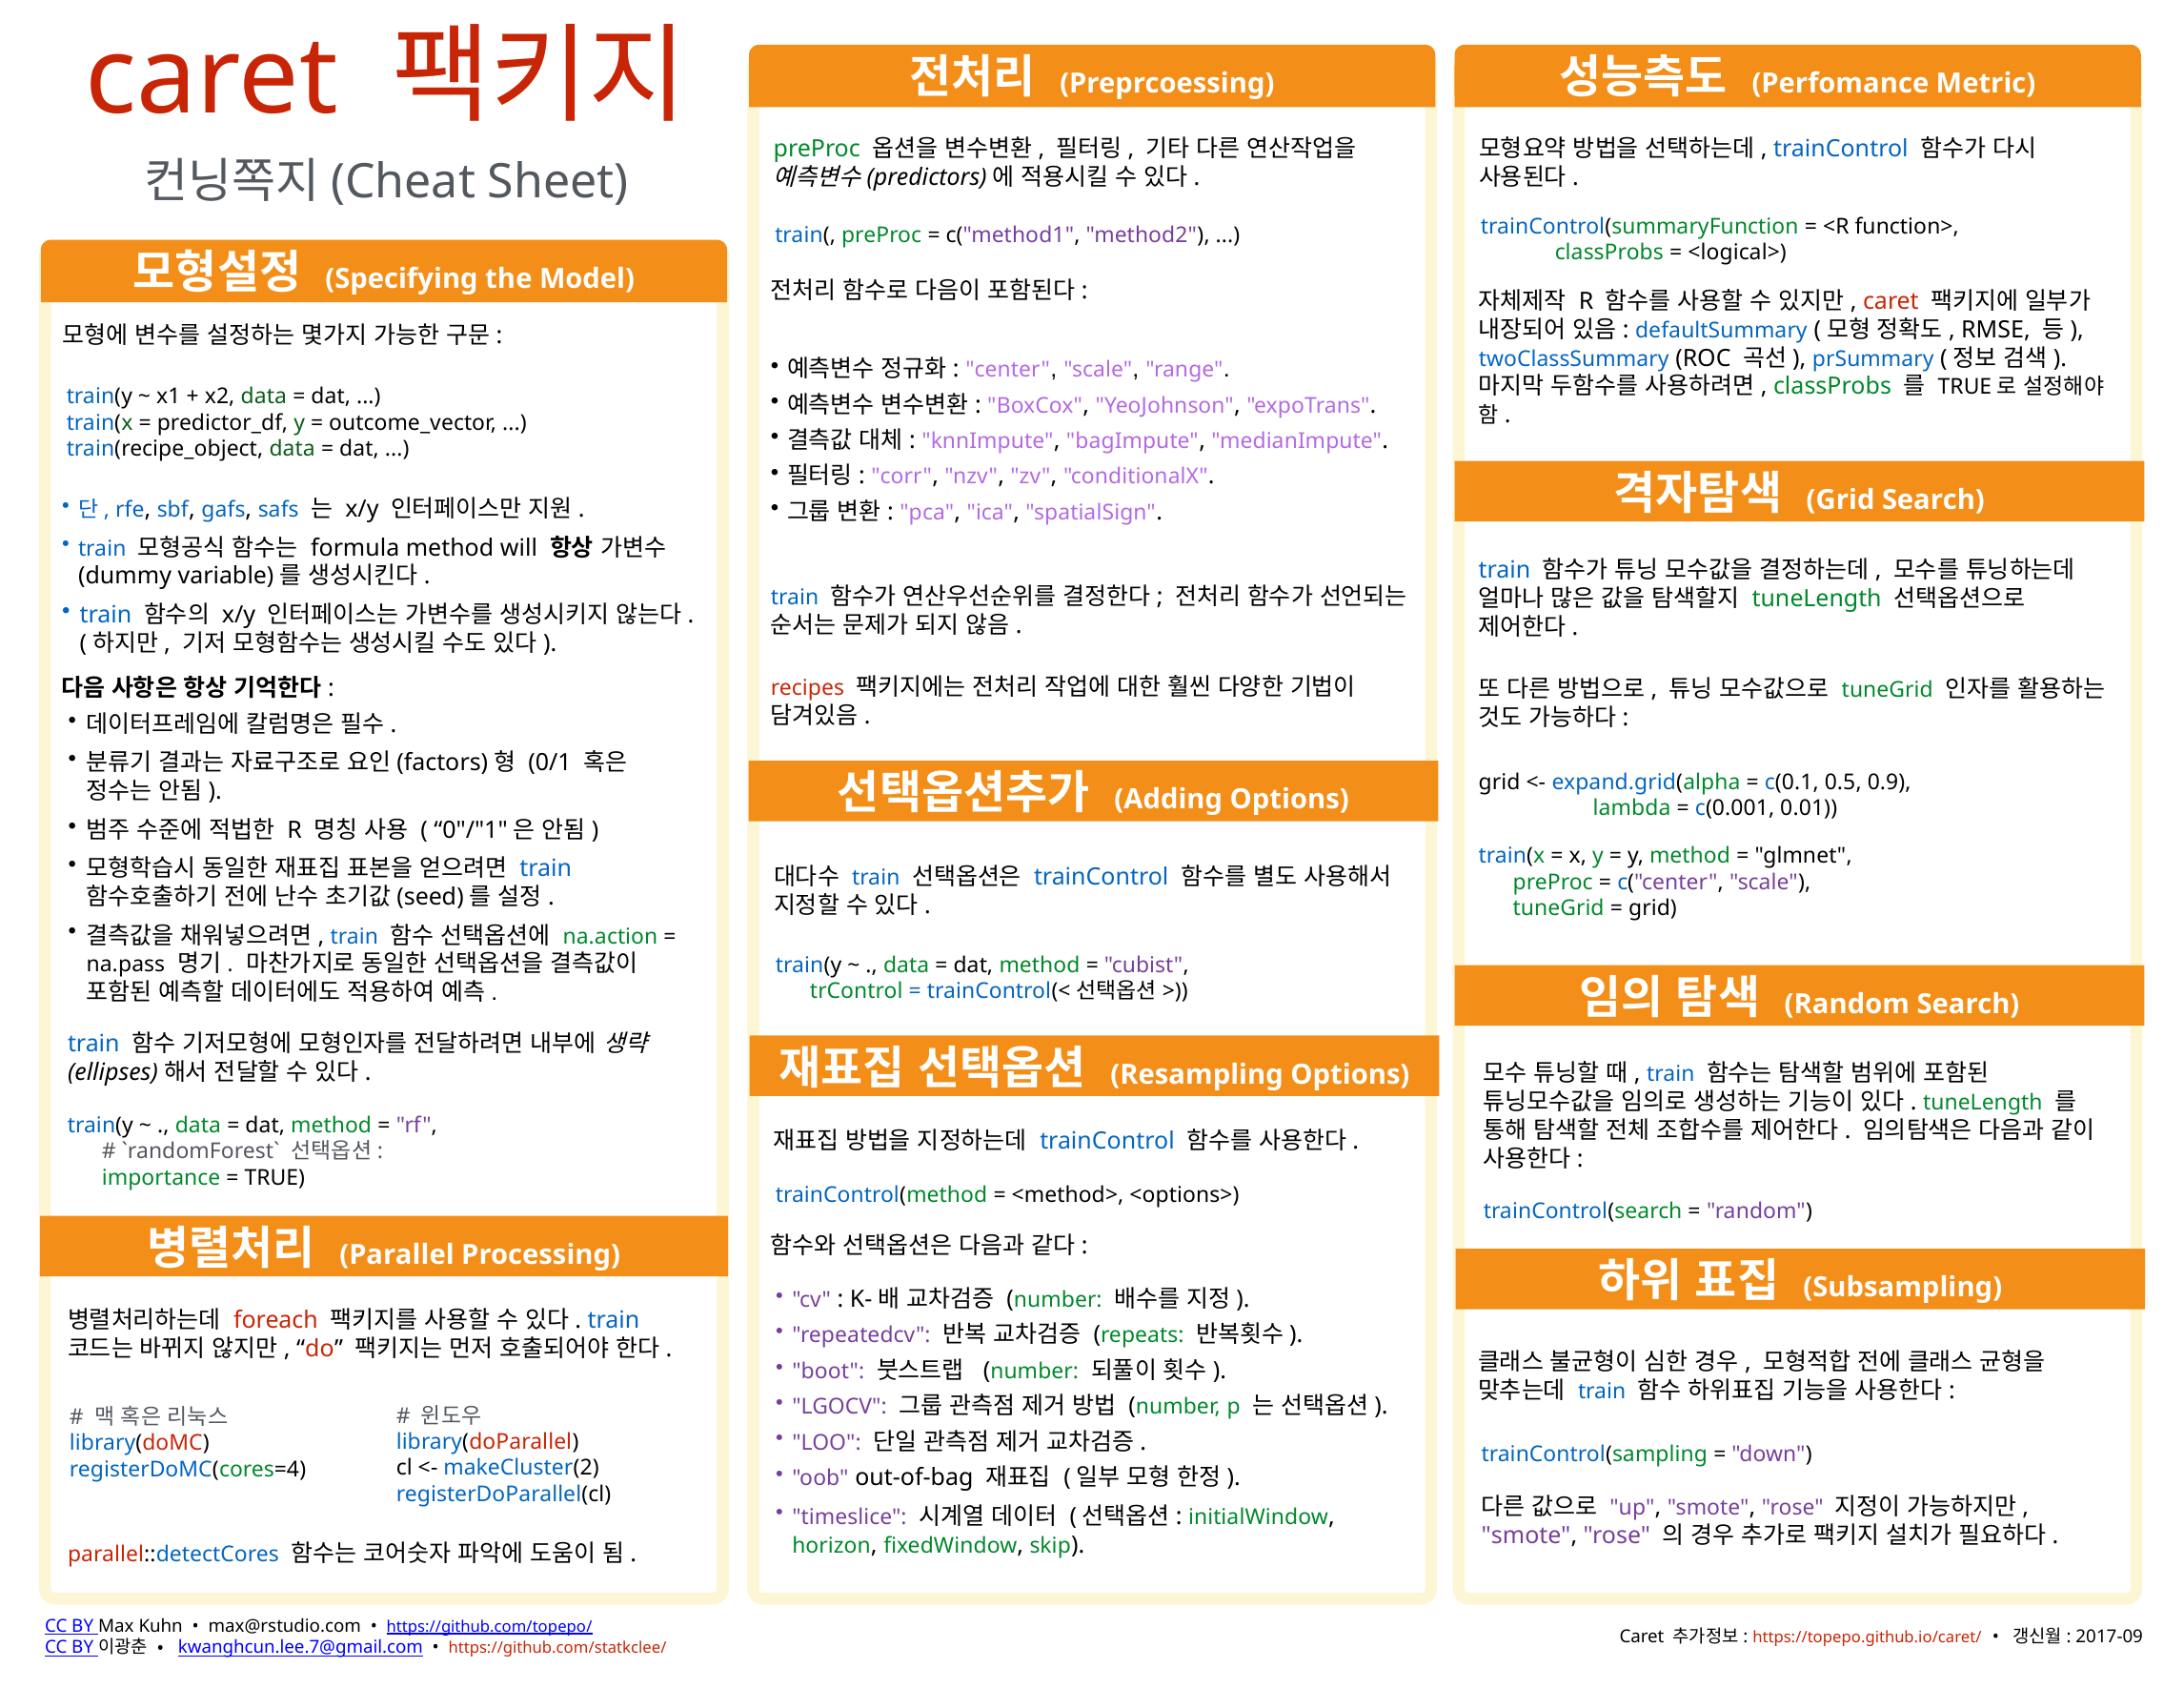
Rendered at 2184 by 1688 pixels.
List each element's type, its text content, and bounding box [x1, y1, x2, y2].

text_box 모형설정 (Specifying the Model) [40, 239, 728, 301]
text_box train 함수가 튜닝 모수값을 결정하는데, 모수를 튜닝하는데 얼마나 많은 값을 탐색할지 tuneLength 선택옵션으로 제어한다. 또 다른 방법으로, 튜닝 모수값으로 tuneGrid 인자를 활용하는 것도 가능하다: [1469, 545, 2125, 740]
text_box [45, 303, 723, 1215]
text_box 모형에 변수를 설정하는 몇가지 가능한 구문: [53, 315, 709, 358]
text_box # 윈도우 library(doParallel) cl <- makeCluster(2) registerDoParallel(cl) [387, 1393, 698, 1515]
text_box 다른 값으로 "up", "smote", "rose" 지정이 가능하지만, "smote", "rose" 의 경우 추가로 팩키지 설치가 필요하다. [1472, 1482, 2128, 1557]
text_box 성능측도 (Perfomance Metric) [1454, 44, 2141, 106]
text_box train 함수가 연산우선순위를 결정한다; 전처리 함수가 선언되는 순서는 문제가 되지 않음. recipes 팩키지에는 전처리 작업에 대한 훨씬 다양한 기법이 담겨있음. [761, 572, 1417, 738]
text_box [1458, 108, 2137, 460]
text_box trainControl(sampling = "down") [1472, 1431, 2123, 1475]
text_box 데이터프레임에 칼럼명은 필수. 분류기 결과는 자료구조로 요인(factors)형 (0/1 혹은 정수는 안됨). 범주 수준에 적법한 R 명칭 사용 ( “0"/"1"은 안됨) 모형학습시 동일한 재표집 표본을 얻으려면 train 함수호출하기 전에 난수 초기값(seed)를 설정. 결측값을 채워넣으려면, train 함수 선택옵션에 na.action = na.pass 명기. 마찬가지로 동일한 선택옵션을 결측값이 포함된 예측할 데이터에도 적용하여 예측. [59, 700, 708, 1014]
text_box [753, 1096, 1431, 1599]
text_box Caret 추가정보: https://topepo.github.io/caret/ • 갱신월: 2017-09 [1363, 1617, 2152, 1656]
text_box train(y ~ ., data = dat, method = "cubist", trControl = trainControl(<선택옵션>)) [767, 942, 1418, 1011]
text_box 재표집 방법을 지정하는데 trainControl 함수를 사용한다. [764, 1119, 1420, 1163]
text_box [45, 1277, 723, 1599]
text_box train(, preProc = c("method1", "method2"), ...) [766, 212, 1417, 255]
text_box [749, 98, 1436, 108]
text_box preProc 옵션을 변수변환, 필터링, 기타 다른 연산작업을 예측변수(predictors)에 적용시킬 수 있다. [764, 124, 1420, 199]
text_box grid <- expand.grid(alpha = c(0.1, 0.5, 0.9), lambda = c(0.001, 0.01)) train(x = x, y = y, method = "glmnet", preProc = c("center", "scale"), tuneGrid = grid) [1469, 759, 2120, 929]
text_box [1458, 522, 2137, 965]
text_box 하위 표집 (Subsampling) [1455, 1249, 2146, 1310]
text_box 선택옵션추가 (Adding Options) [748, 761, 1439, 822]
text_box 병렬처리하는데 foreach 팩키지를 사용할 수 있다. train 코드는 바뀌지 않지만, “do” 팩키지는 먼저 호출되어야 한다. [59, 1295, 715, 1371]
text_box 전처리 (Preprcoessing) [749, 44, 1436, 106]
text_box 병렬처리 (Parallel Processing) [39, 1215, 729, 1277]
text_box [753, 822, 1431, 1035]
text_box train 함수 기저모형에 모형인자를 전달하려면 내부에 생략(ellipses)해서 전달할 수 있다. [59, 1019, 715, 1093]
text_box trainControl(search = "random") [1474, 1188, 2126, 1232]
text_box 모수 튜닝할 때, train 함수는 탐색할 범위에 포함된 튜닝모수값을 임의로 생성하는 기능이 있다. tuneLength 를 통해 탐색할 전체 조합수를 제어한다. 임의탐색은 다음과 같이 사용한다: [1474, 1048, 2130, 1181]
text_box train(y ~ x1 + x2, data = dat, ...) train(x = predictor_df, y = outcome_vector, ...) train(recipe_object, data = dat, ...) [57, 374, 708, 470]
text_box 클래스 불균형이 심한 경우, 모형적합 전에 클래스 균형을 맞추는데 train 함수 하위표집 기능을 사용한다: [1469, 1337, 2125, 1413]
text_box 함수와 선택옵션은 다음과 같다: [761, 1224, 1417, 1268]
text_box "cv" : K-배 교차검증 (number: 배수를 지정). "repeatedcv": 반복 교차검증 (repeats: 반복횟수). "boot": 붓스트랩 (number: 되풀이 횟수). "LGOCV": 그룹 관측점 제거 방법 (number, p 는 선택옵션). "LOO": 단일 관측점 제거 교차검증. "oob" out-of-bag 재표집 (일부 모형 한정). "timeslice": 시계열 데이터 (선택옵션: initialWindow, horizon, fixedWindow, skip). [767, 1278, 1416, 1566]
text_box [753, 108, 1431, 761]
text_box train(y ~ ., data = dat, method = "rf", # `randomForest` 선택옵션: importance = TRUE) [58, 1102, 709, 1198]
text_box 전처리 함수로 다음이 포함된다: [761, 270, 1417, 314]
text_box CC BY Max Kuhn • max@rstudio.com • https://github.com/topepo/ CC BY 이광춘 • kwanghcun.lee.7@gmail.com • https://github.com/statkclee/ [36, 1605, 1016, 1667]
text_box [1458, 1027, 2137, 1249]
text_box 대다수 train 선택옵션은 trainControl 함수를 별도 사용해서 지정할 수 있다. [765, 852, 1421, 927]
text_box 재표집 선택옵션 (Resampling Options) [749, 1035, 1440, 1096]
text_box 모형요약 방법을 선택하는데, trainControl 함수가 다시 사용된다. [1470, 124, 2126, 199]
text_box [1454, 99, 2141, 108]
title caret 팩키지 컨닝쪽지(Cheat Sheet) [42, 42, 731, 226]
text_box trainControl(method = <method>, <options>) [766, 1172, 1417, 1216]
text_box 격자탐색 (Grid Search) [1454, 460, 2145, 522]
text_box parallel::detectCores 함수는 코어숫자 파악에 도움이 됨. [59, 1532, 715, 1576]
text_box [1458, 1310, 2137, 1599]
text_box trainControl(summaryFunction = <R function>, classProbs = <logical>) [1471, 203, 2123, 274]
text_box 예측변수 정규화: "center", "scale", "range". 예측변수 변수변환: "BoxCox", "YeoJohnson", "expoTrans". 결측값 대체: "knnImpute", "bagImpute", "medianImpute". 필터링: "corr", "nzv", "zv", "conditionalX". 그룹 변환: "pca", "ica", "spatialSign". [761, 348, 1417, 534]
text_box 단, rfe, sbf, gafs, safs 는 x/y 인터페이스만 지원. train 모형공식 함수는 formula method will 항상 가변수(dummy variable)를 생성시킨다. train 함수의 x/y 인터페이스는 가변수를 생성시키지 않는다. (하지만, 기저 모형함수는 생성시킬 수도 있다). [52, 484, 708, 665]
text_box 다음 사항은 항상 기억한다: [52, 667, 543, 711]
text_box # 맥 혹은 리눅스 library(doMC) registerDoMC(cores=4) [60, 1393, 355, 1490]
text_box 임의 탐색 (Random Search) [1454, 965, 2145, 1027]
text_box [40, 292, 728, 303]
text_box 자체제작 R 함수를 사용할 수 있지만, caret 팩키지에 일부가 내장되어 있음: defaultSummary (모형 정확도, RMSE, 등), twoClassSummary (ROC 곡선), prSummary (정보 검색). 마지막 두함수를 사용하려면, classProbs 를 TRUE로 설정해야 함. [1469, 276, 2125, 437]
